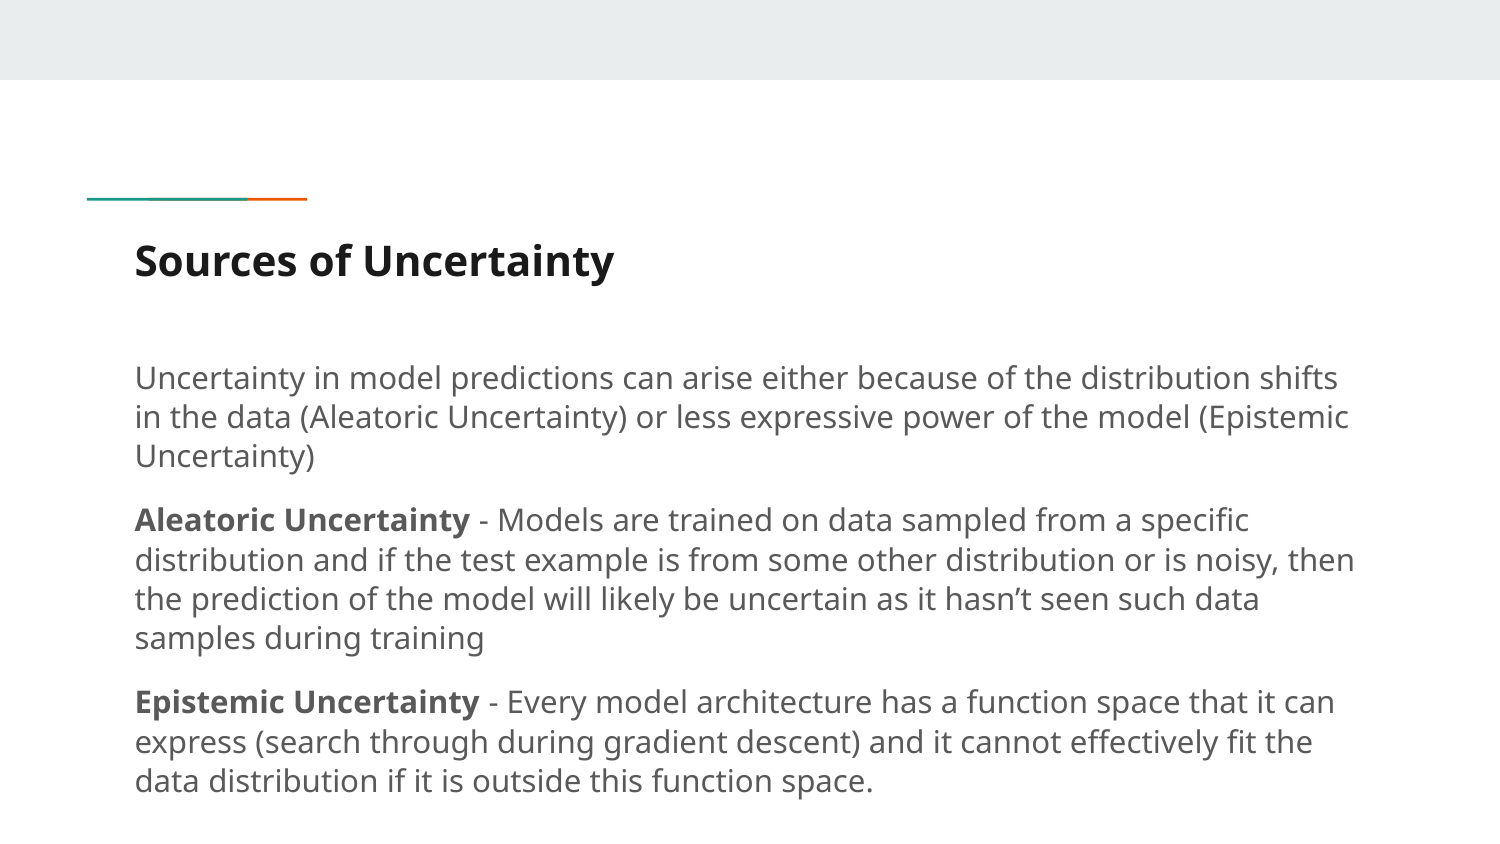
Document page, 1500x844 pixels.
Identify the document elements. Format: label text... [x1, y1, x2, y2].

title Sources of Uncertainty [119, 216, 1381, 305]
list Uncertainty in model predictions can arise either because of the distribution shifts in the data (Aleatoric Uncertainty) or less expressive power of the model (Epistemic Uncertainty) Aleatoric Uncertainty - Models are trained on data sampled from a specific distribution and if the test example is from some other distribution or is noisy, then the prediction of the model will likely be uncertain as it hasn’t seen such data samples during training Epistemic Uncertainty - Every model architecture has a function space that it can express (search through during gradient descent) and it cannot effectively fit the data distribution if it is outside this function space. Source - Gruber, Cornelia, et al. "Sources of Uncertainty in Machine Learning--A Statisticians' View." arXiv preprint arXiv:2305.16703 [119, 341, 1381, 712]
